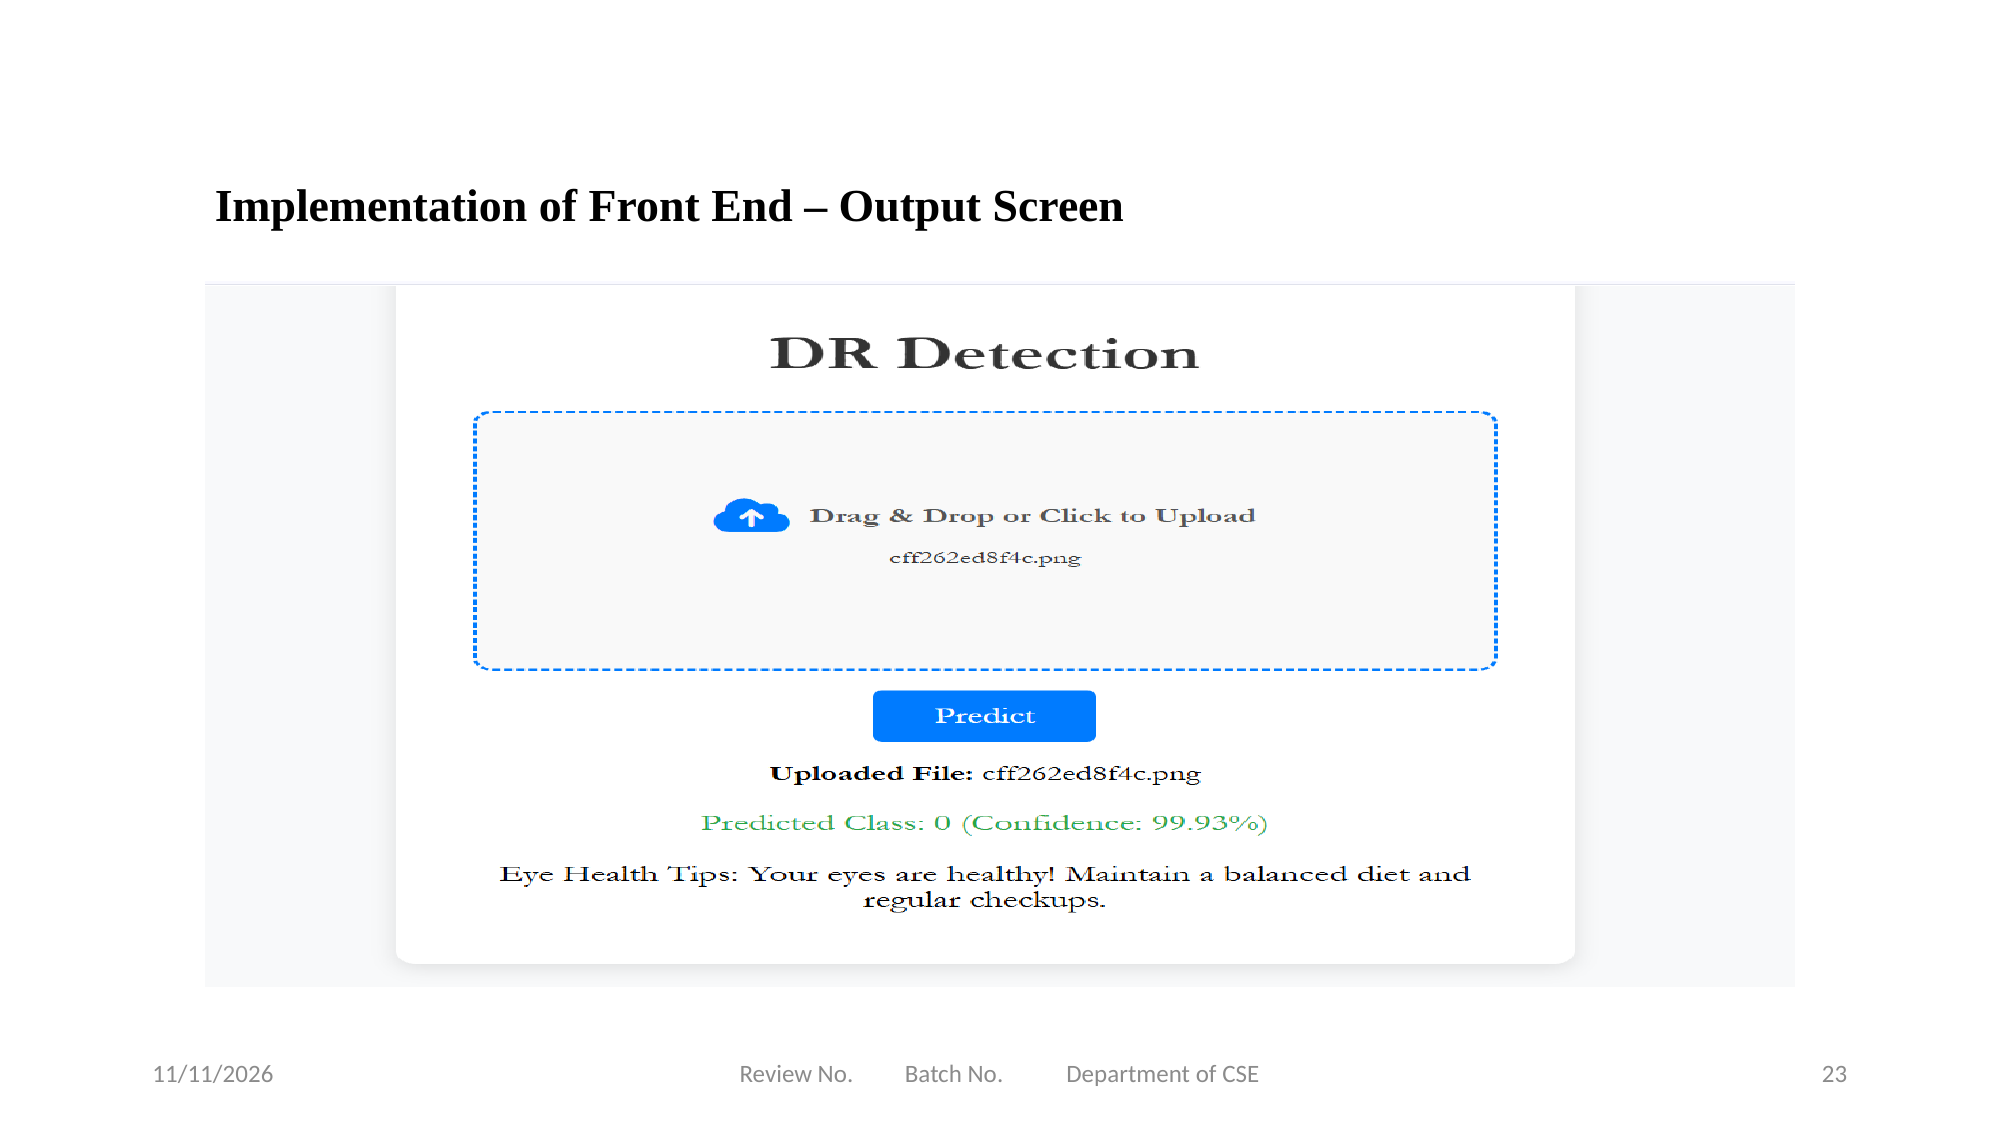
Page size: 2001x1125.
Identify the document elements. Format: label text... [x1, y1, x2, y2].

picture [204, 281, 1795, 987]
footer Review No. Batch No. Department of CSE [662, 1042, 1338, 1103]
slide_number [137, 1042, 588, 1103]
text_box Implementation of Front End – Output Screen [199, 168, 1413, 238]
slide_number 23 [1412, 1042, 1863, 1103]
